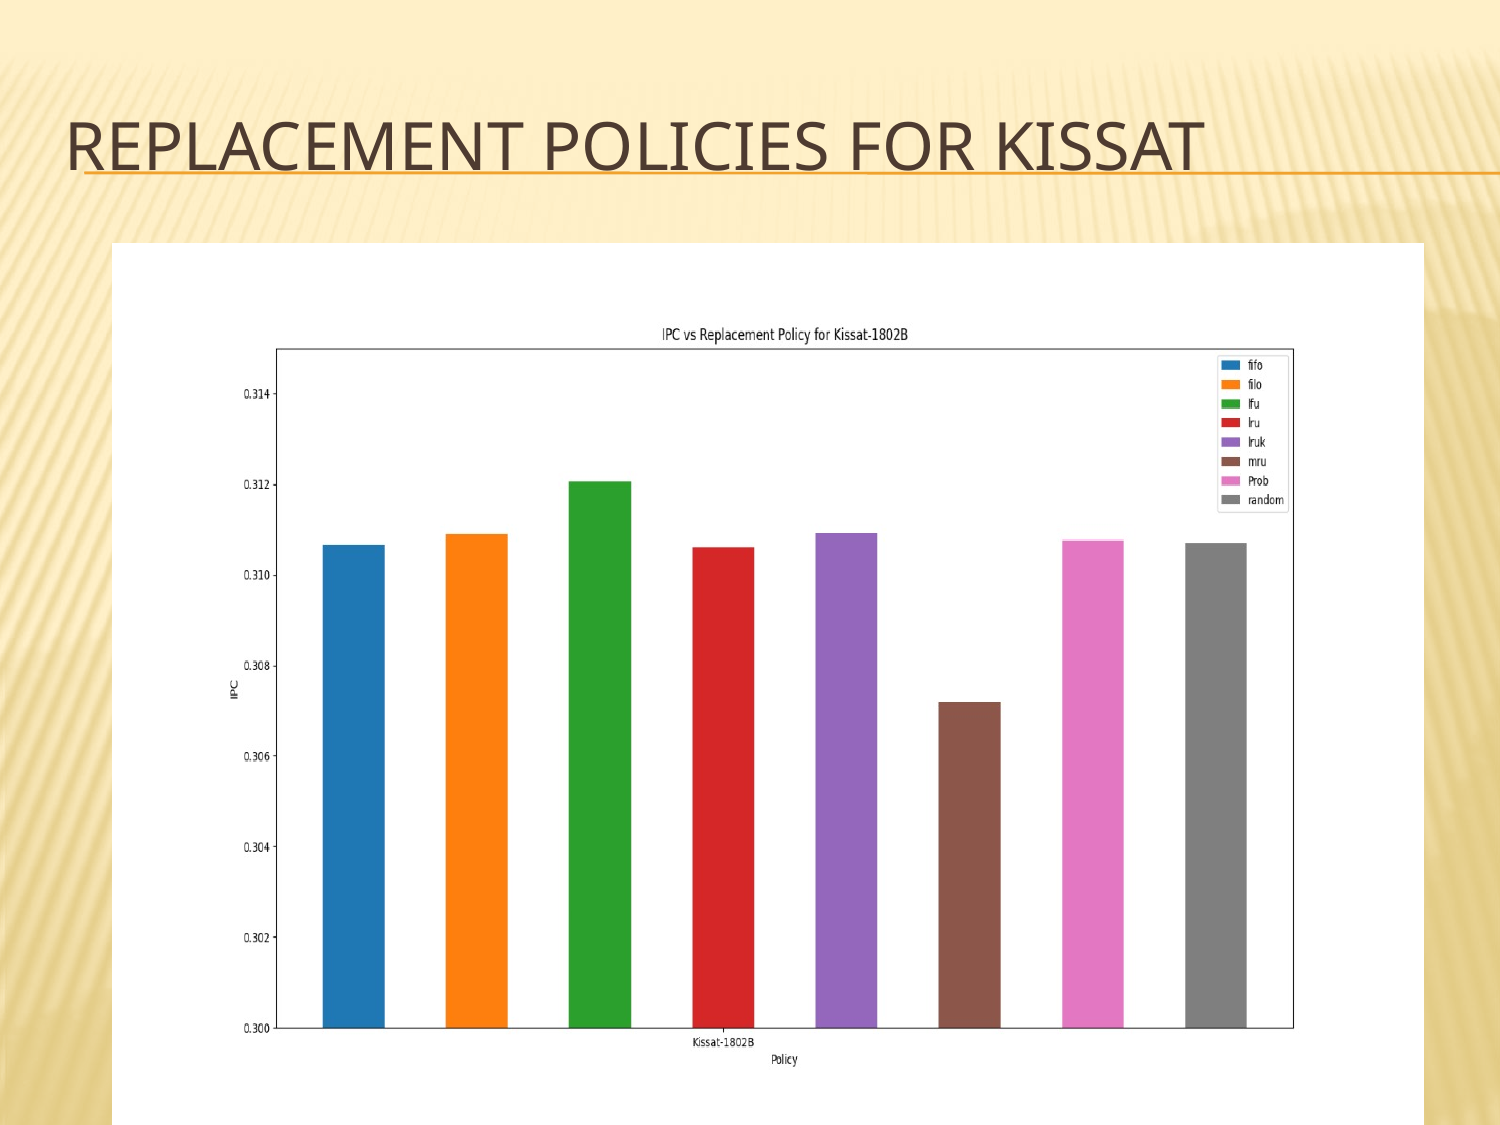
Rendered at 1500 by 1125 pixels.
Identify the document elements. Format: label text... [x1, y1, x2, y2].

title Replacement policies for KISSAT [50, 75, 1475, 213]
picture [111, 243, 1424, 1125]
